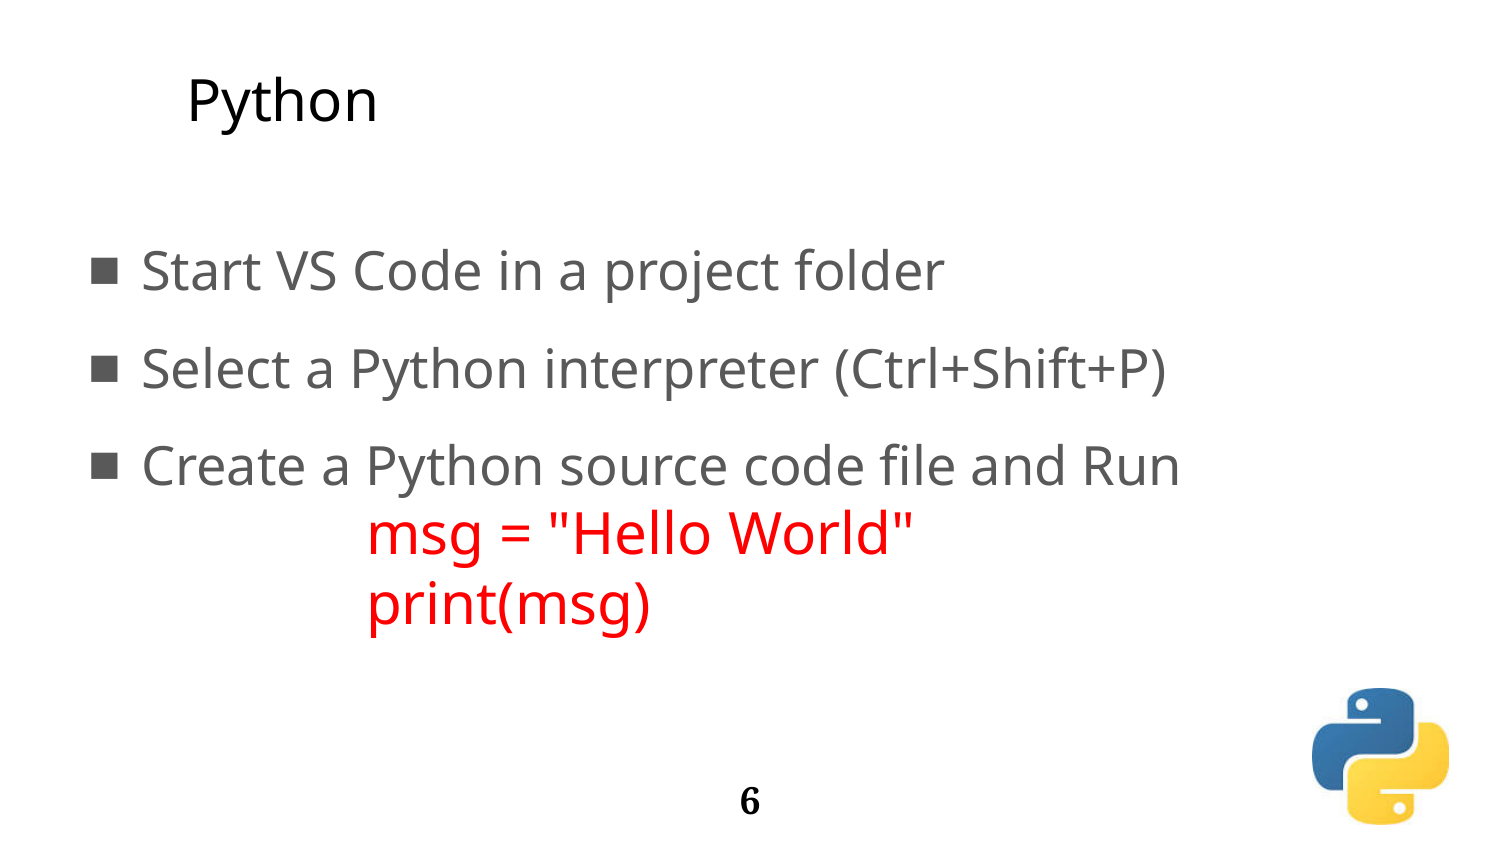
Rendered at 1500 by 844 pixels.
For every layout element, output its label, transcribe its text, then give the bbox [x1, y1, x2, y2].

title Python [171, 48, 1449, 143]
picture [1312, 688, 1450, 826]
list Start VS Code in a project folder Select a Python interpreter (Ctrl+Shift+P) Create a Python source code file and Run msg = "Hello World" print(msg) [51, 189, 1449, 750]
text_box 6 [575, 756, 925, 835]
